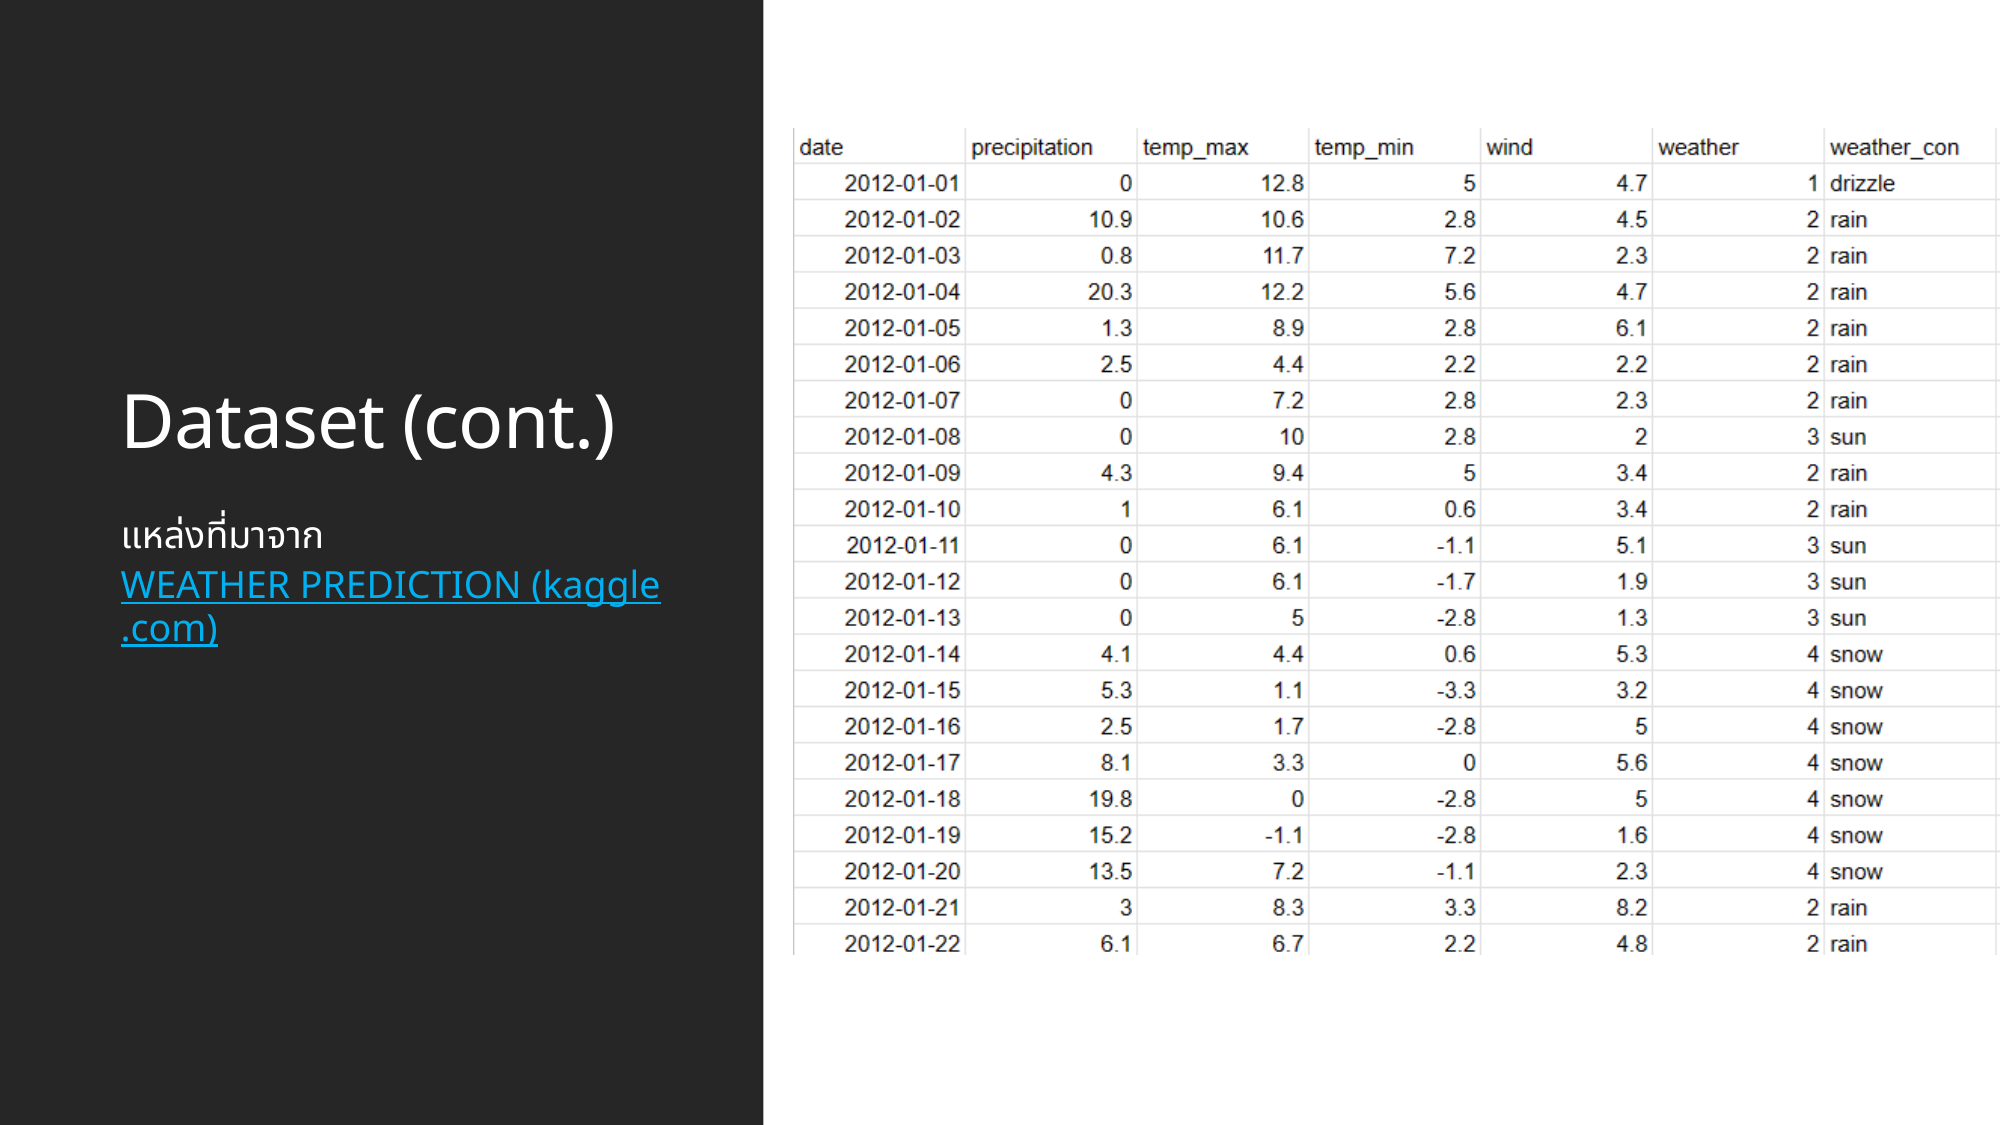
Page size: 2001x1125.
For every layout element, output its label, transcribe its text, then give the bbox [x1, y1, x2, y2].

title Dataset (cont.) [105, 128, 683, 473]
list แหล่งที่มาจาก WEATHER PREDICTION (kaggle.com) [105, 499, 683, 1002]
picture [792, 128, 2000, 956]
